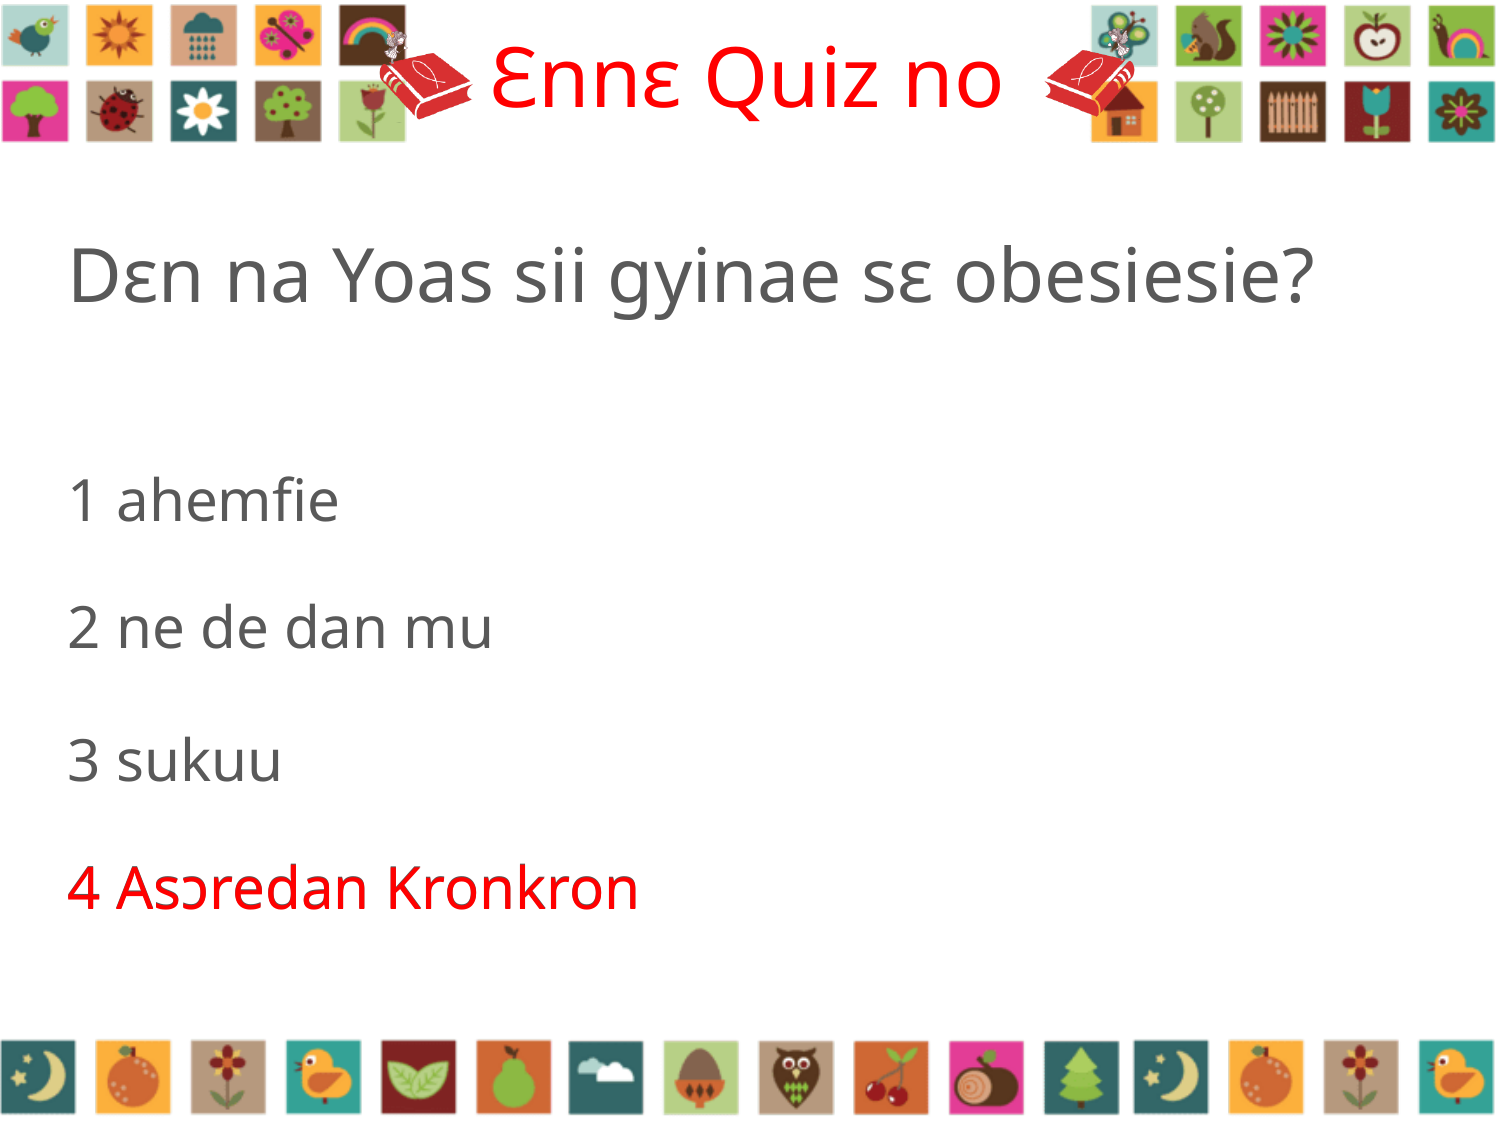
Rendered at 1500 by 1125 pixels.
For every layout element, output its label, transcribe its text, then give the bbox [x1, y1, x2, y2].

text_box Ɛnnɛ Quiz no [427, 16, 1078, 131]
picture [1013, 3, 1500, 150]
text_box Dɛn na Yoas sii gyinae sɛ obesiesie? [53, 219, 1436, 325]
text_box 3 sukuu [53, 716, 1483, 801]
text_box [0, 1028, 1500, 1118]
text_box 1 ahemfie [53, 456, 1436, 541]
picture [0, 3, 505, 150]
text_box 2 ne de dan mu [53, 582, 1436, 668]
text_box 4 Asɔredan Kronkron [53, 843, 1483, 929]
